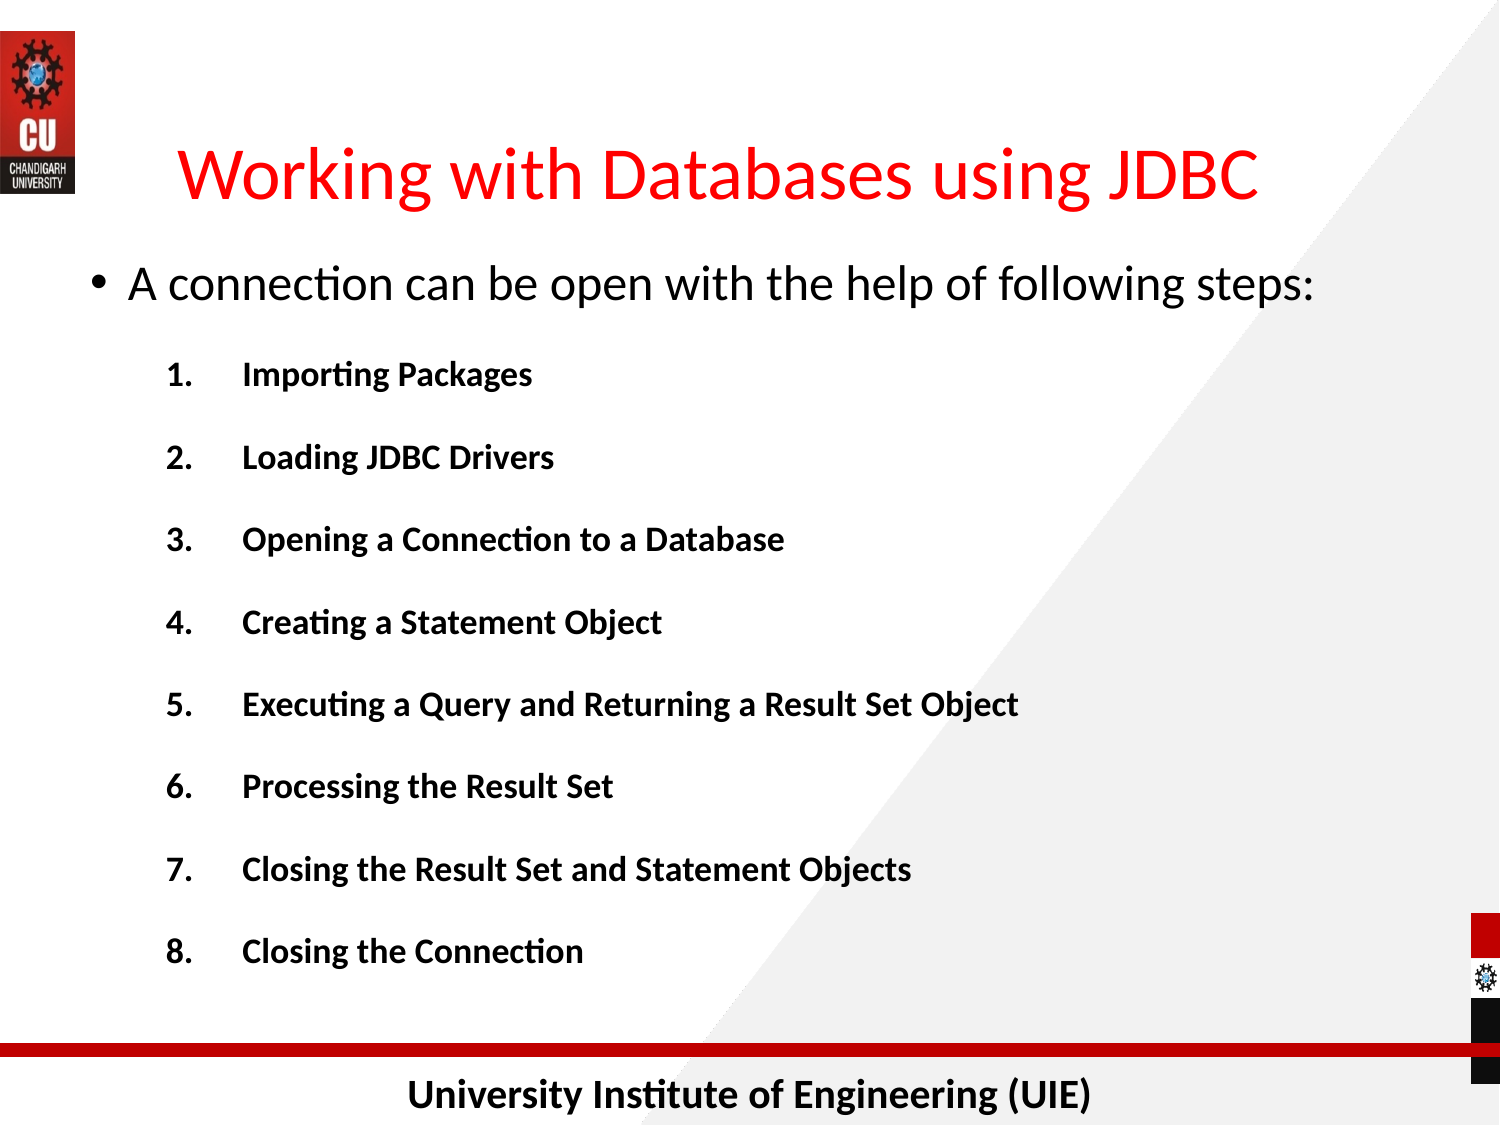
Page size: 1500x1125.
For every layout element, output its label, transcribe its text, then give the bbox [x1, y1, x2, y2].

list A connection can be open with the help of following steps: 1. Importing Packages 2. Loading JDBC Drivers 3. Opening a Connection to a Database 4. Creating a Statement Object 5. Executing a Query and Returning a Result Set Object 6. Processing the Result Set 7. Closing the Result Set and Statement Objects 8. Closing the Connection [75, 249, 1388, 988]
title Working with Databases using JDBC [162, 125, 1463, 225]
picture [0, 0, 1500, 1043]
picture [0, 1057, 1500, 1125]
